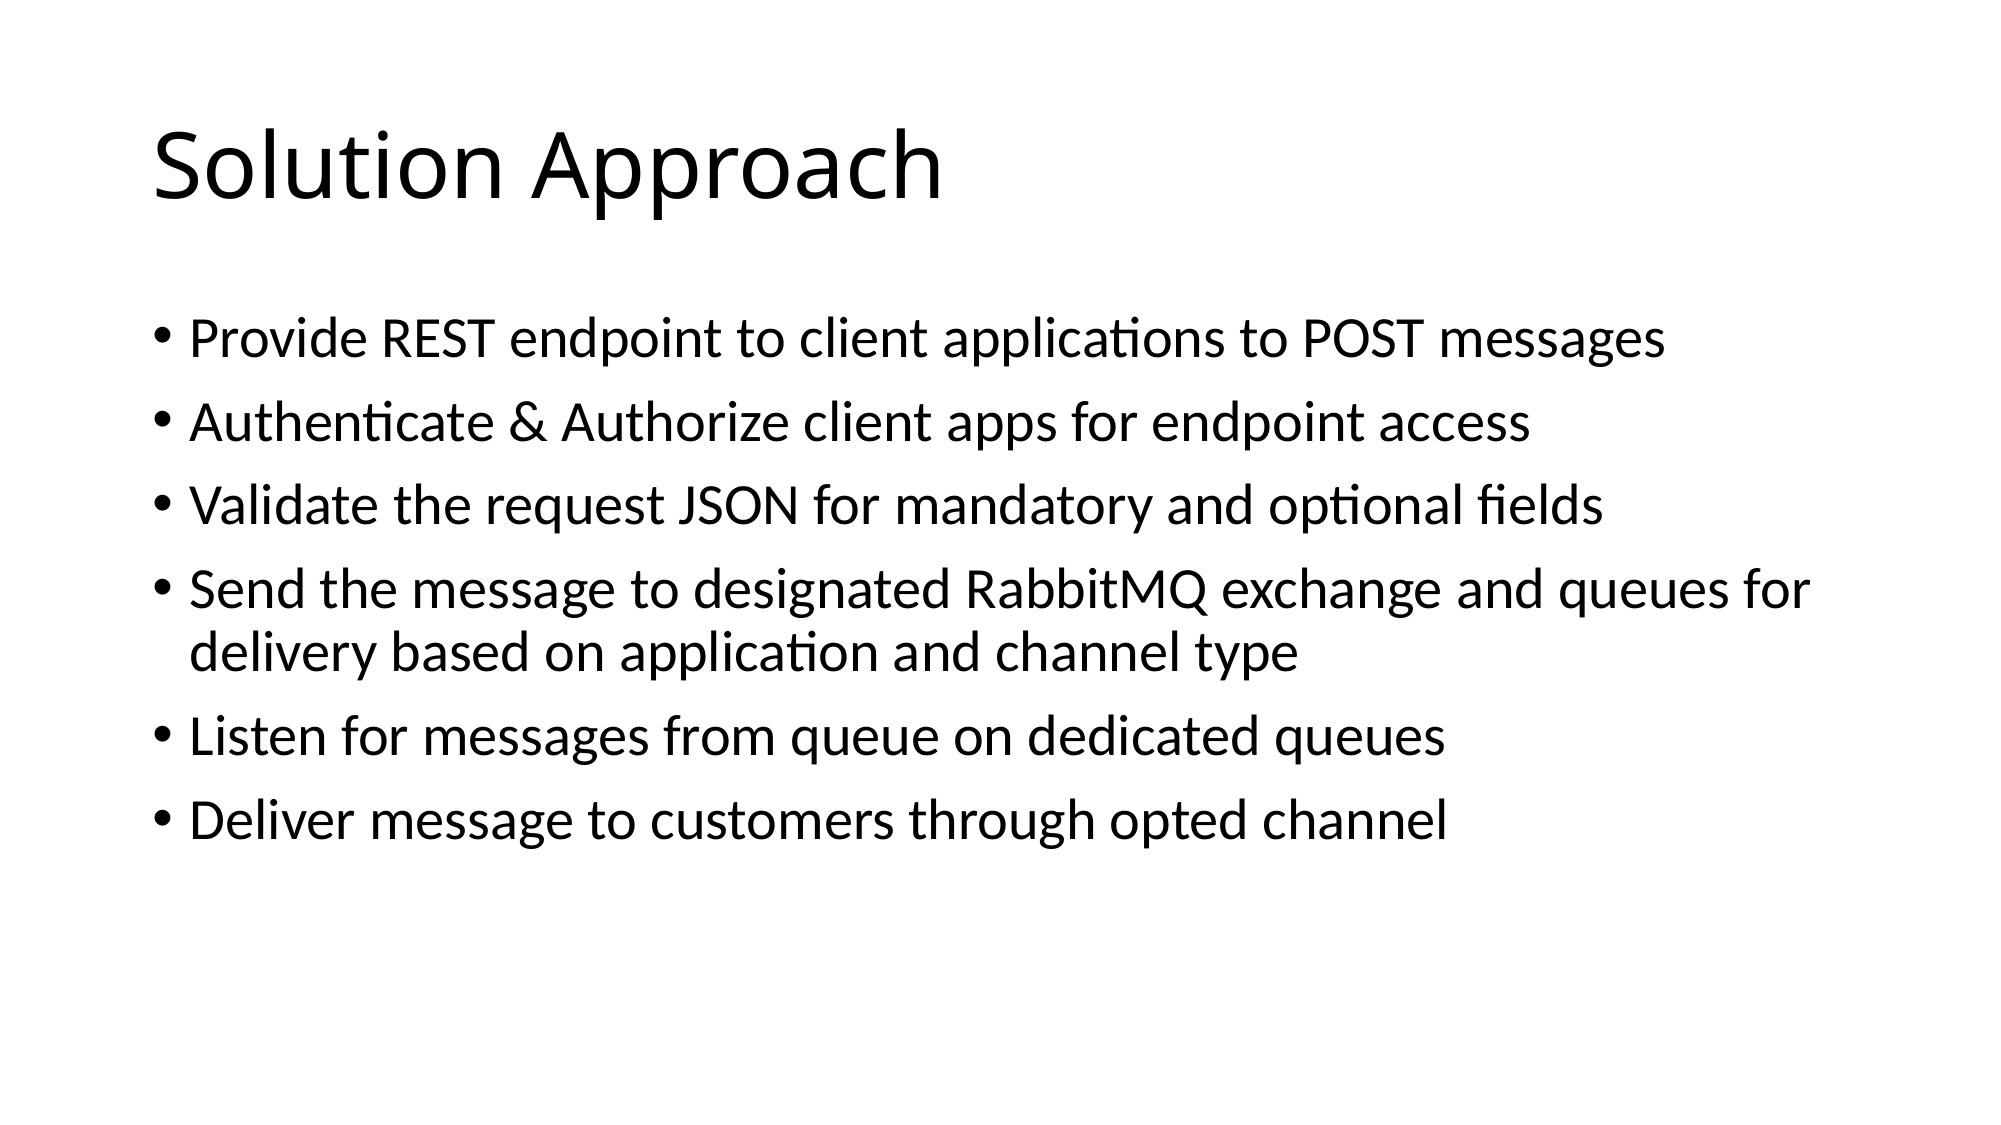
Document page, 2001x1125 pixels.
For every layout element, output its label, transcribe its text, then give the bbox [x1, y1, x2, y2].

list Provide REST endpoint to client applications to POST messages Authenticate & Authorize client apps for endpoint access Validate the request JSON for mandatory and optional fields Send the message to designated RabbitMQ exchange and queues for delivery based on application and channel type Listen for messages from queue on dedicated queues Deliver message to customers through opted channel [137, 299, 1863, 1014]
title Solution Approach [137, 59, 1863, 278]
